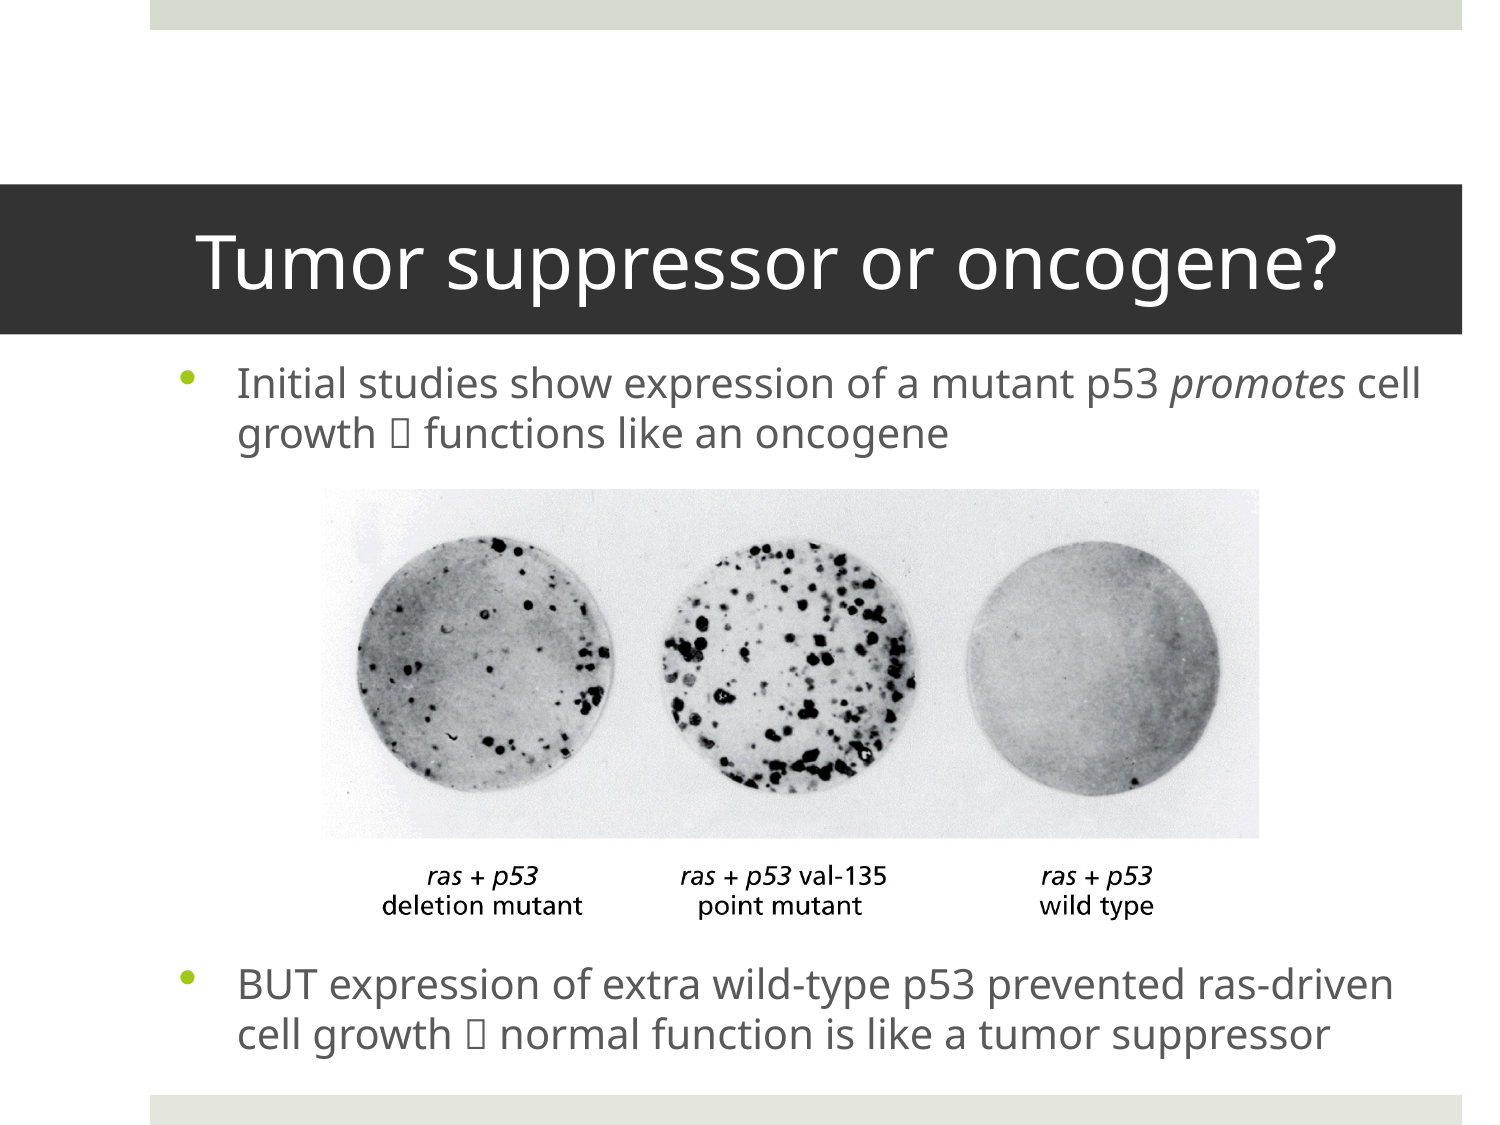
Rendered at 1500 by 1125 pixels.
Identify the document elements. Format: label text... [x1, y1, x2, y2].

list Initial studies show expression of a mutant p53 promotes cell growth  functions like an oncogene BUT expression of extra wild-type p53 prevented ras-driven cell growth  normal function is like a tumor suppressor [165, 349, 1438, 1125]
title Tumor suppressor or oncogene? [0, 184, 1463, 335]
picture [313, 482, 1262, 922]
